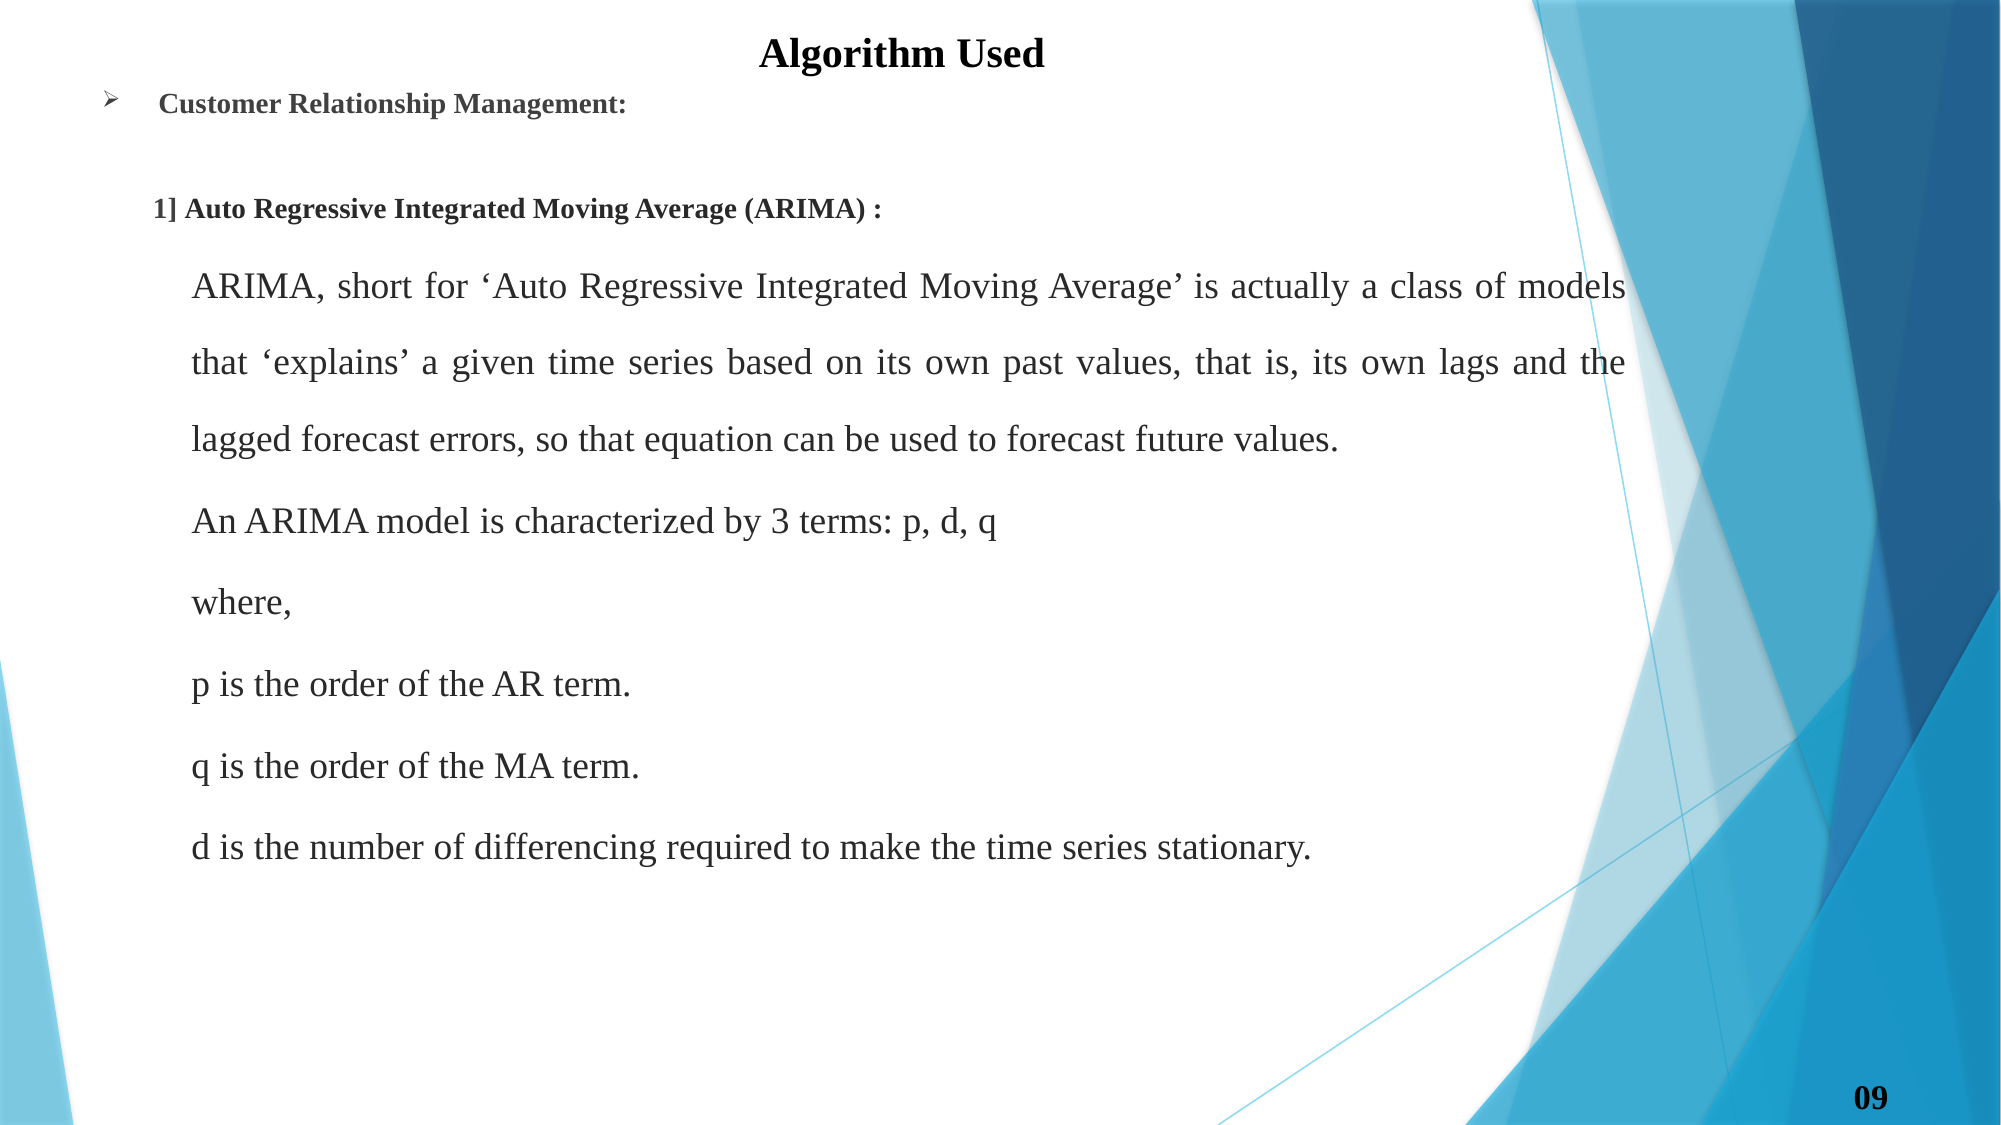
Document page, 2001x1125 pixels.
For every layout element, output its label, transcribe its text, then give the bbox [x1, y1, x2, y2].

text_box [127, 27, 1684, 1033]
text_box Algorithm Used [159, 18, 1571, 27]
list Customer Relationship Management: 1] Auto Regressive Integrated Moving Average (ARIMA) : ARIMA, short for ‘Auto Regressive Integrated Moving Average’ is actually a class of models that ‘explains’ a given time series based on its own past values, that is, its own lags and the lagged forecast errors, so that equation can be used to forecast future values. An ARIMA model is characterized by 3 terms: p, d, q where, p is the order of the AR term. q is the order of the MA term. d is the number of differencing required to make the time series stationary. [87, 61, 127, 912]
text_box 09 [46, 912, 2000, 1125]
